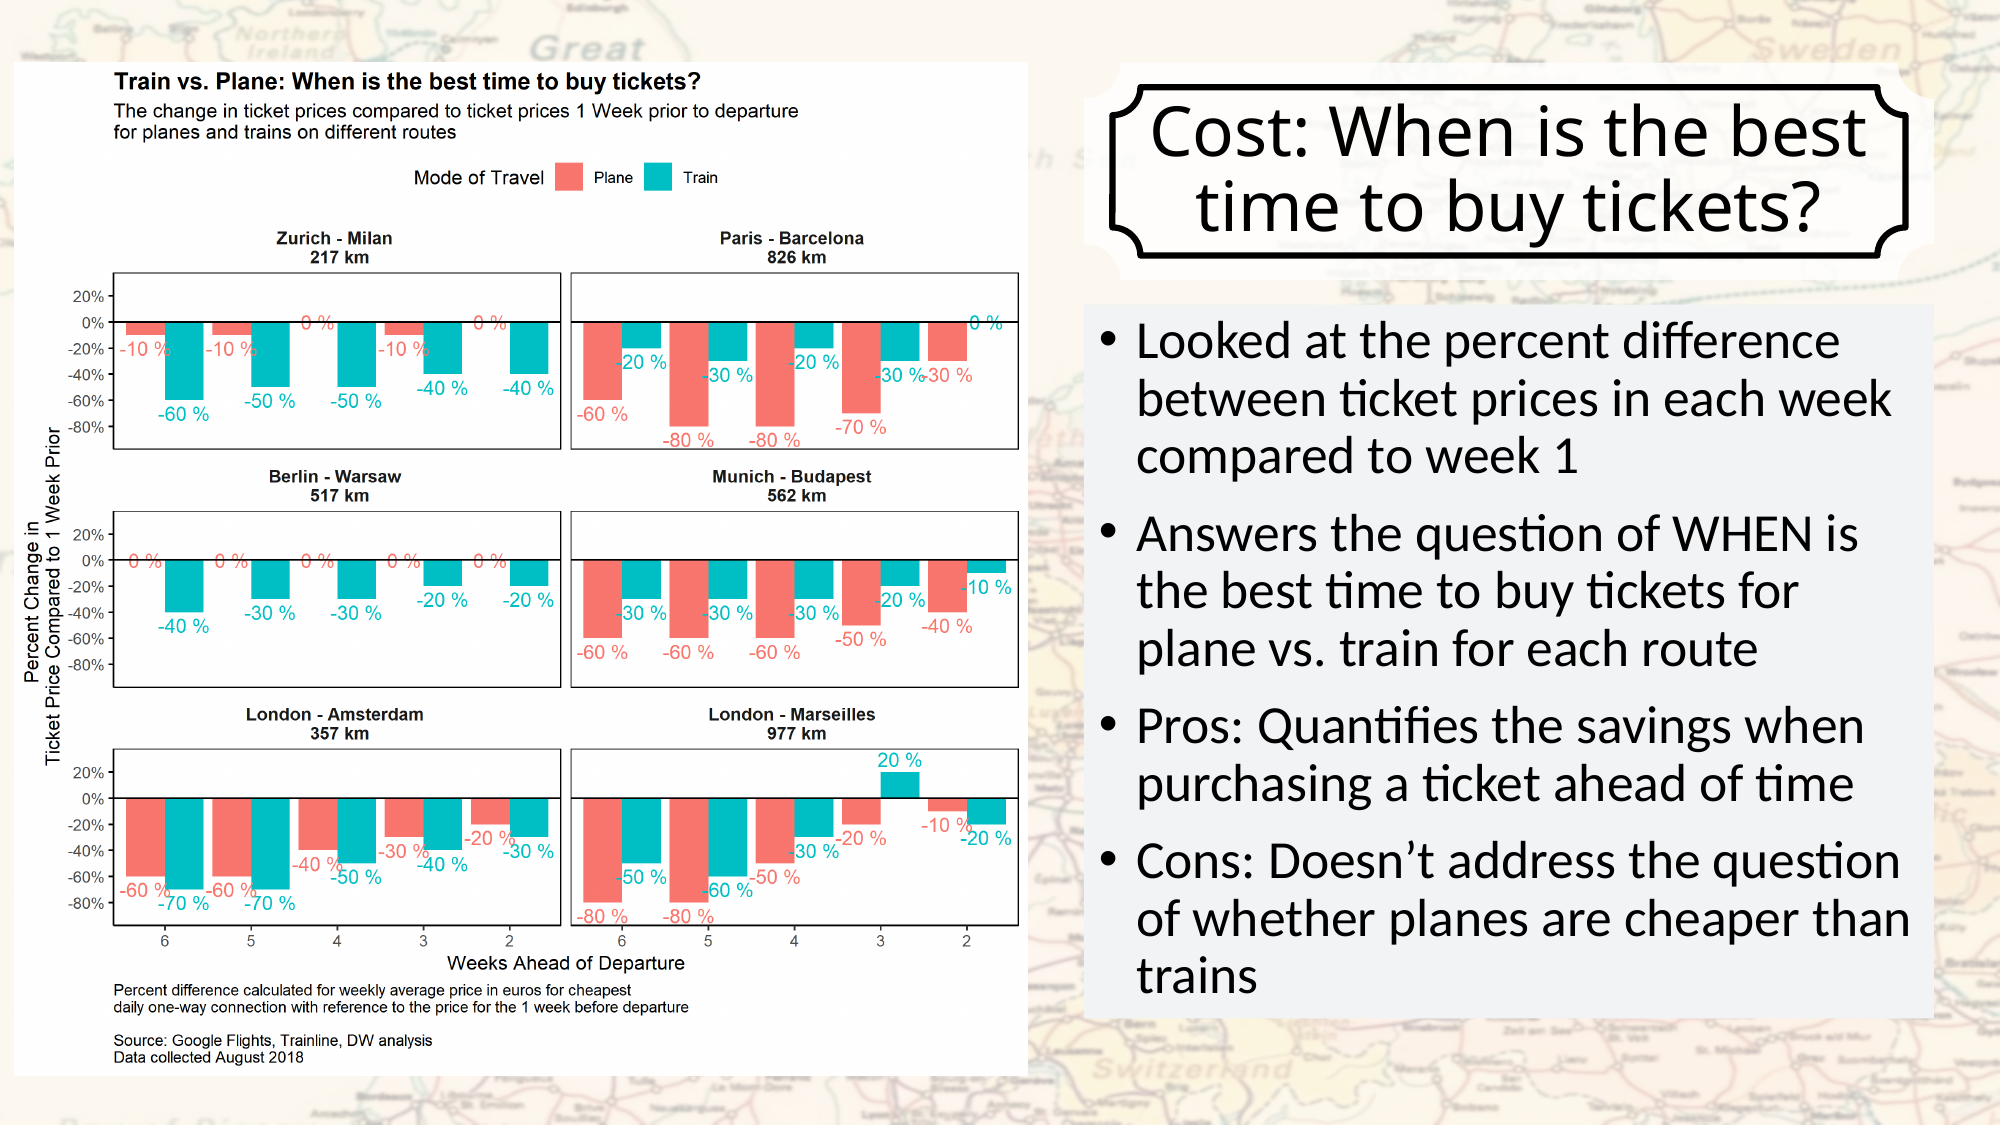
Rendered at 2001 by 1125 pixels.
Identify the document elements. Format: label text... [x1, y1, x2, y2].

picture [14, 62, 1028, 1076]
text_box [1112, 87, 1906, 256]
text_box Cost: When is the best time to buy tickets? [1083, 62, 1934, 281]
text_box Looked at the percent difference between ticket prices in each week compared to week 1 Answers the question of WHEN is the best time to buy tickets for plane vs. train for each route Pros: Quantifies the savings when purchasing a ticket ahead of time Cons: Doesn’t address the question of whether planes are cheaper than trains [1083, 304, 1934, 1019]
